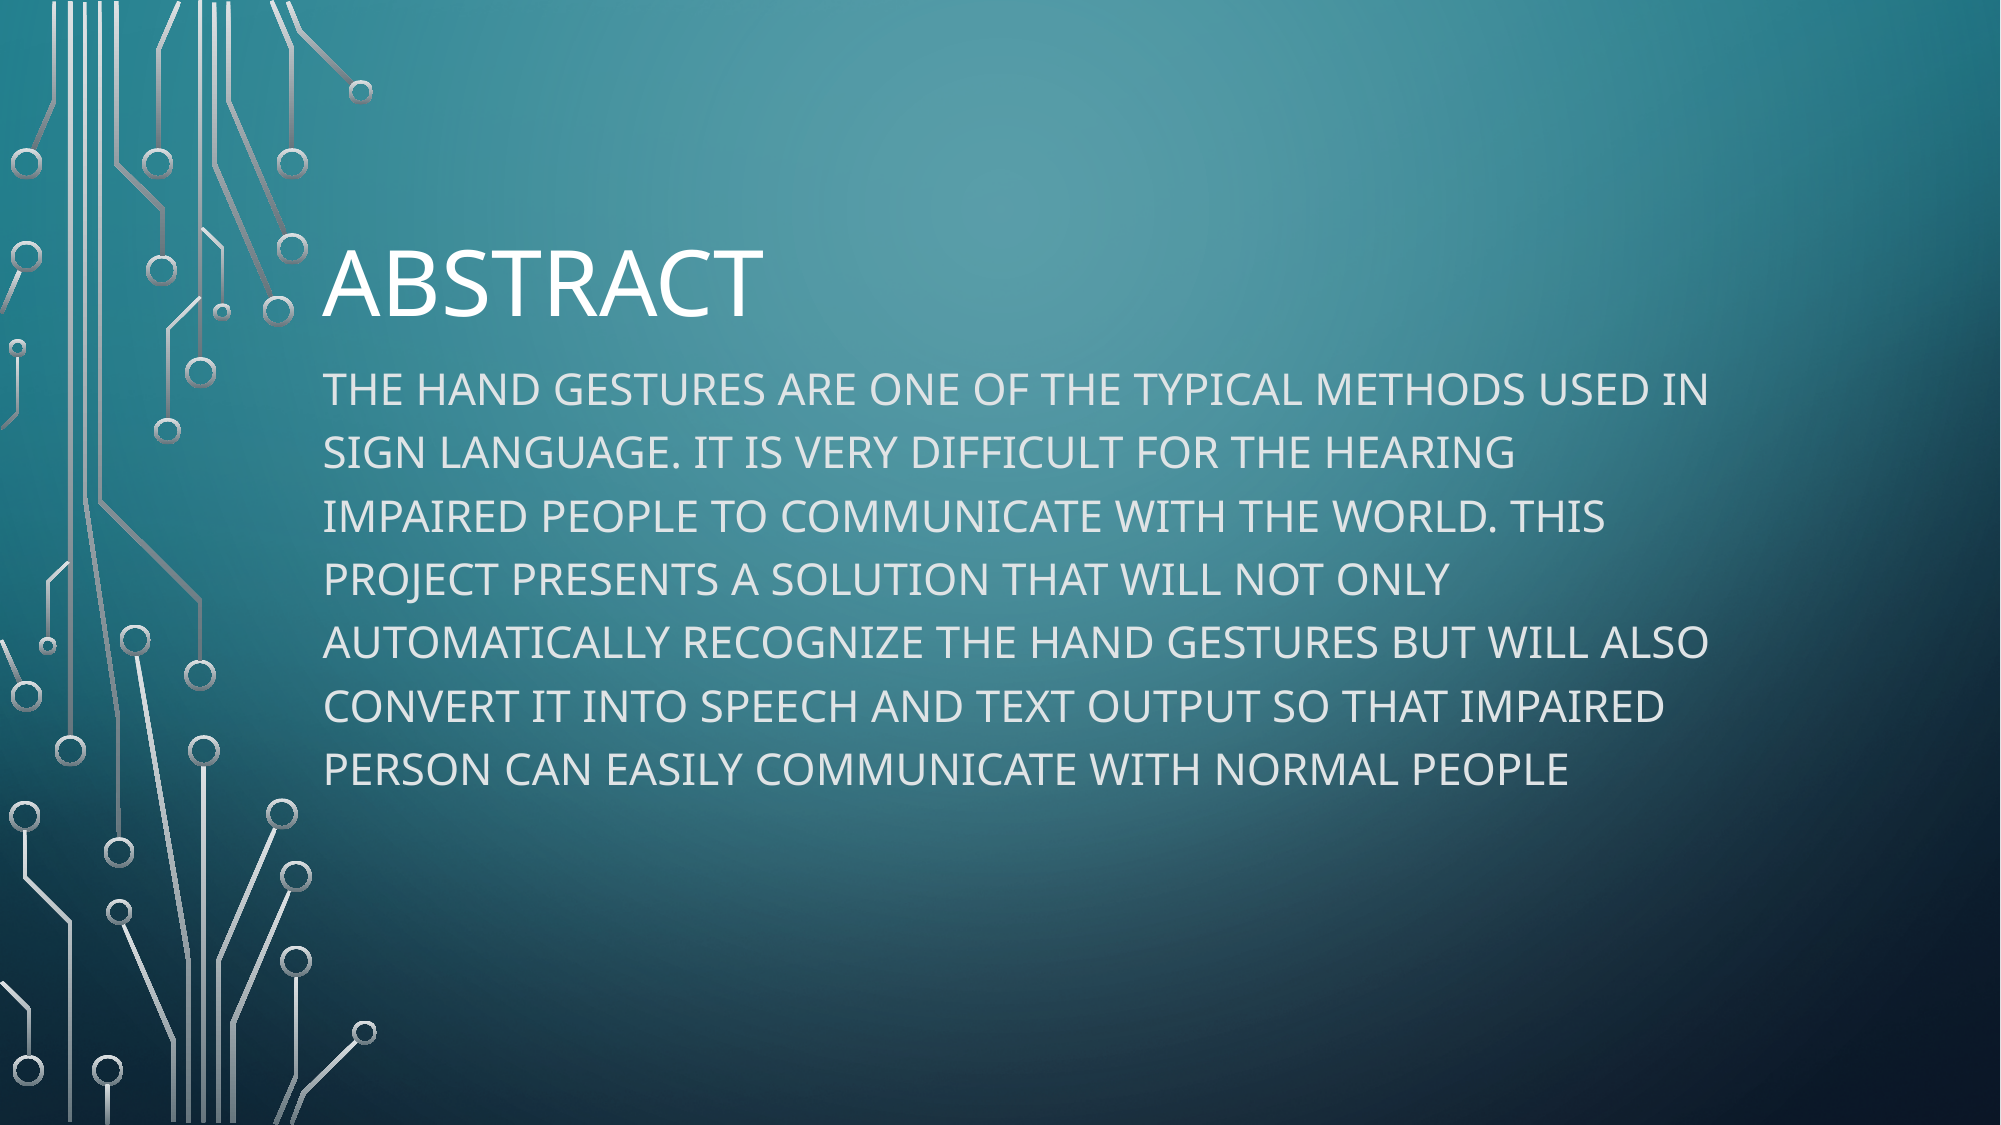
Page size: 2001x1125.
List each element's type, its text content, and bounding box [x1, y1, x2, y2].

title Abstract [307, 184, 1750, 343]
subtitle The hand gestures are one of the typical methods used in sign language. It is very difficult for the hearing impaired people to communicate with the world. This project presents a solution that will not only automatically recognize the hand gestures but will also convert it into speech and text output so that impaired person can easily communicate with normal people [307, 343, 1750, 863]
